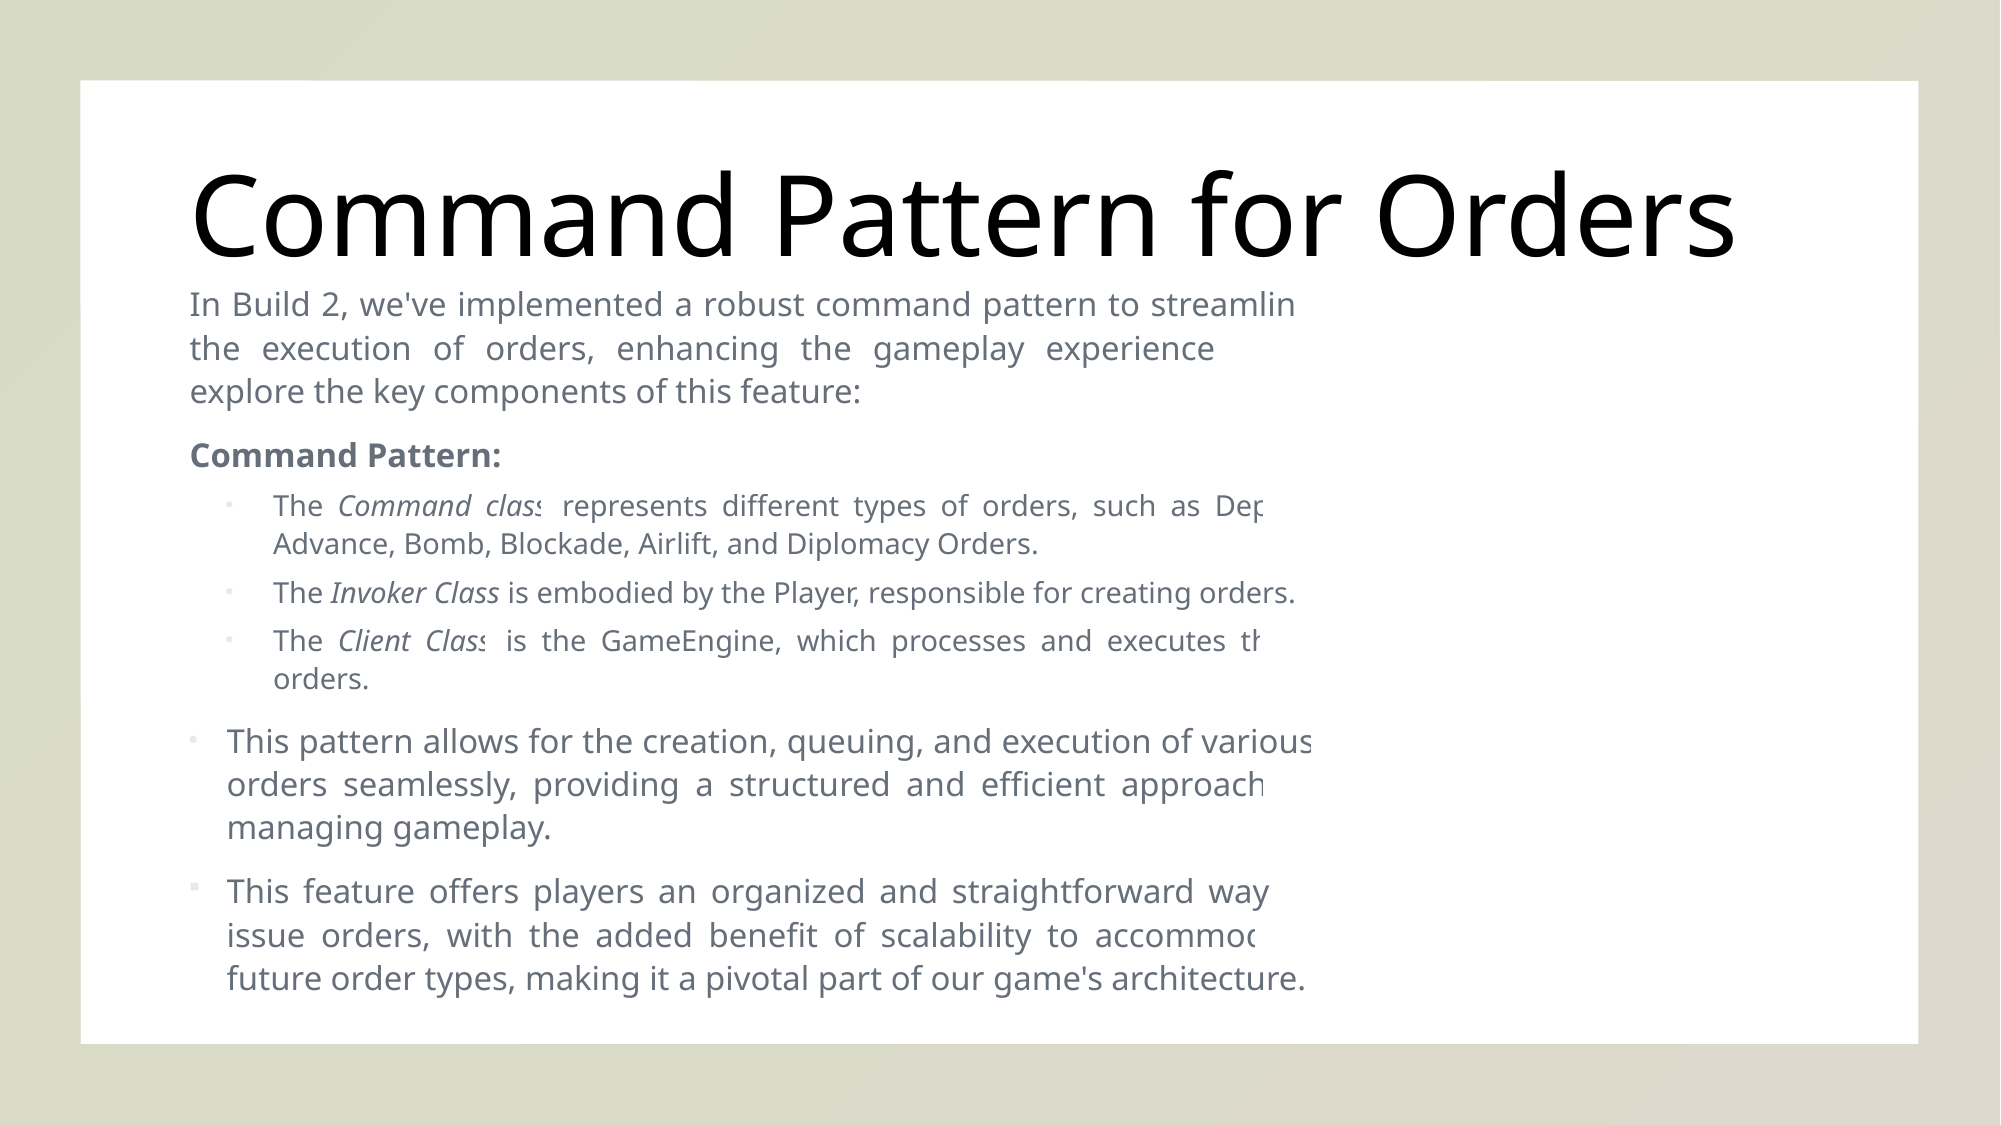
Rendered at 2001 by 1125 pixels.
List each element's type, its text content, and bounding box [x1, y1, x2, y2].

title Command Pattern for Orders [137, 111, 1863, 330]
list In Build 2, we've implemented a robust command pattern to streamline the execution of orders, enhancing the gameplay experience. Let's explore the key components of this feature: Command Pattern: The Command class represents different types of orders, such as Deploy, Advance, Bomb, Blockade, Airlift, and Diplomacy Orders. The Invoker Class is embodied by the Player, responsible for creating orders. The Client Class is the GameEngine, which processes and executes these orders. This pattern allows for the creation, queuing, and execution of various orders seamlessly, providing a structured and efficient approach to managing gameplay. This feature offers players an organized and straightforward way to issue orders, with the added benefit of scalability to accommodate future order types, making it a pivotal part of our game's architecture. [137, 272, 1333, 1044]
